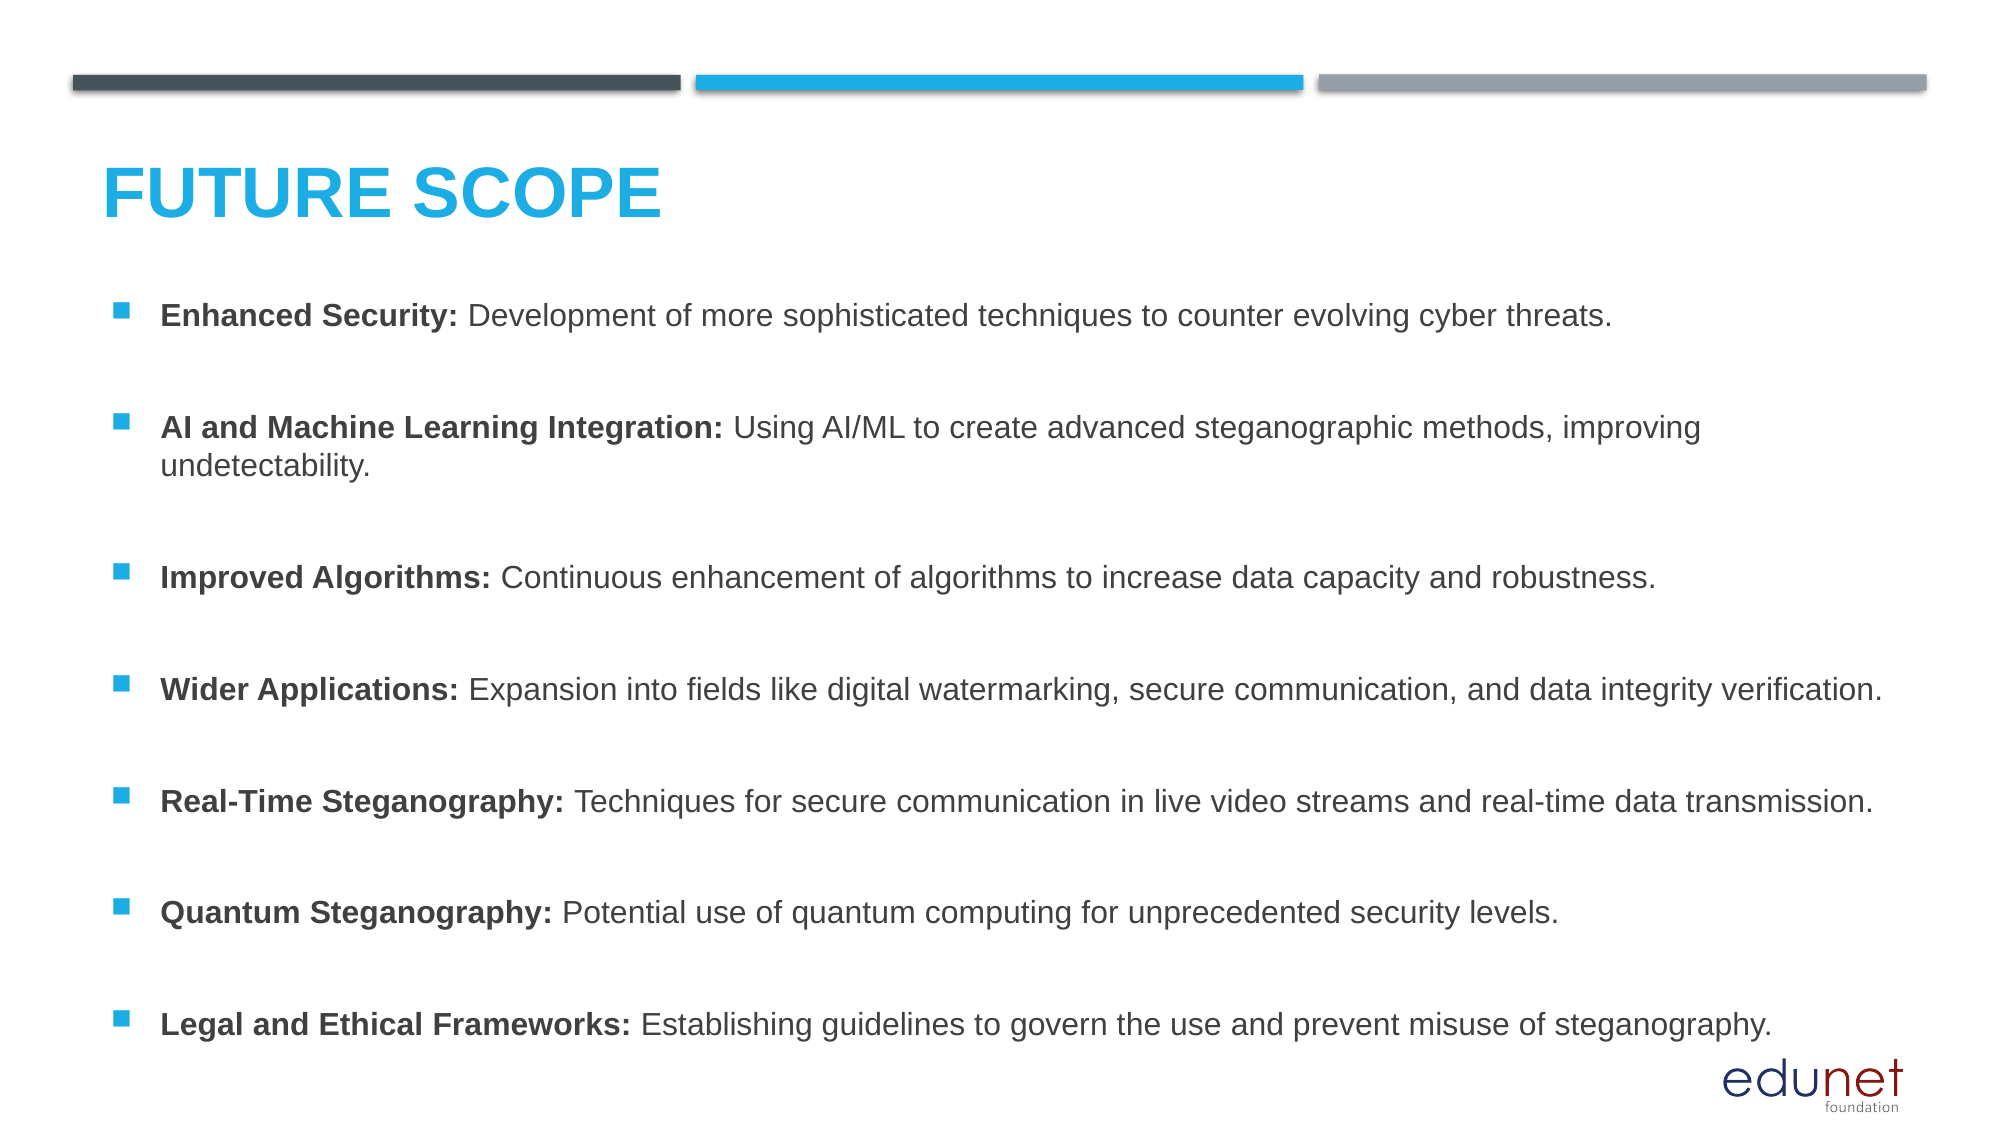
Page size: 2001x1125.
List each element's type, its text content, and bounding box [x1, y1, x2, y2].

list Enhanced Security: Development of more sophisticated techniques to counter evolving cyber threats. AI and Machine Learning Integration: Using AI/ML to create advanced steganographic methods, improving undetectability. Improved Algorithms: Continuous enhancement of algorithms to increase data capacity and robustness. Wider Applications: Expansion into fields like digital watermarking, secure communication, and data integrity verification. Real-Time Steganography: Techniques for secure communication in live video streams and real-time data transmission. Quantum Steganography: Potential use of quantum computing for unprecedented security levels. Legal and Ethical Frameworks: Establishing guidelines to govern the use and prevent misuse of steganography. [95, 263, 1905, 1074]
text_box Future scope [87, 138, 1898, 240]
picture [1719, 1074, 1905, 1116]
